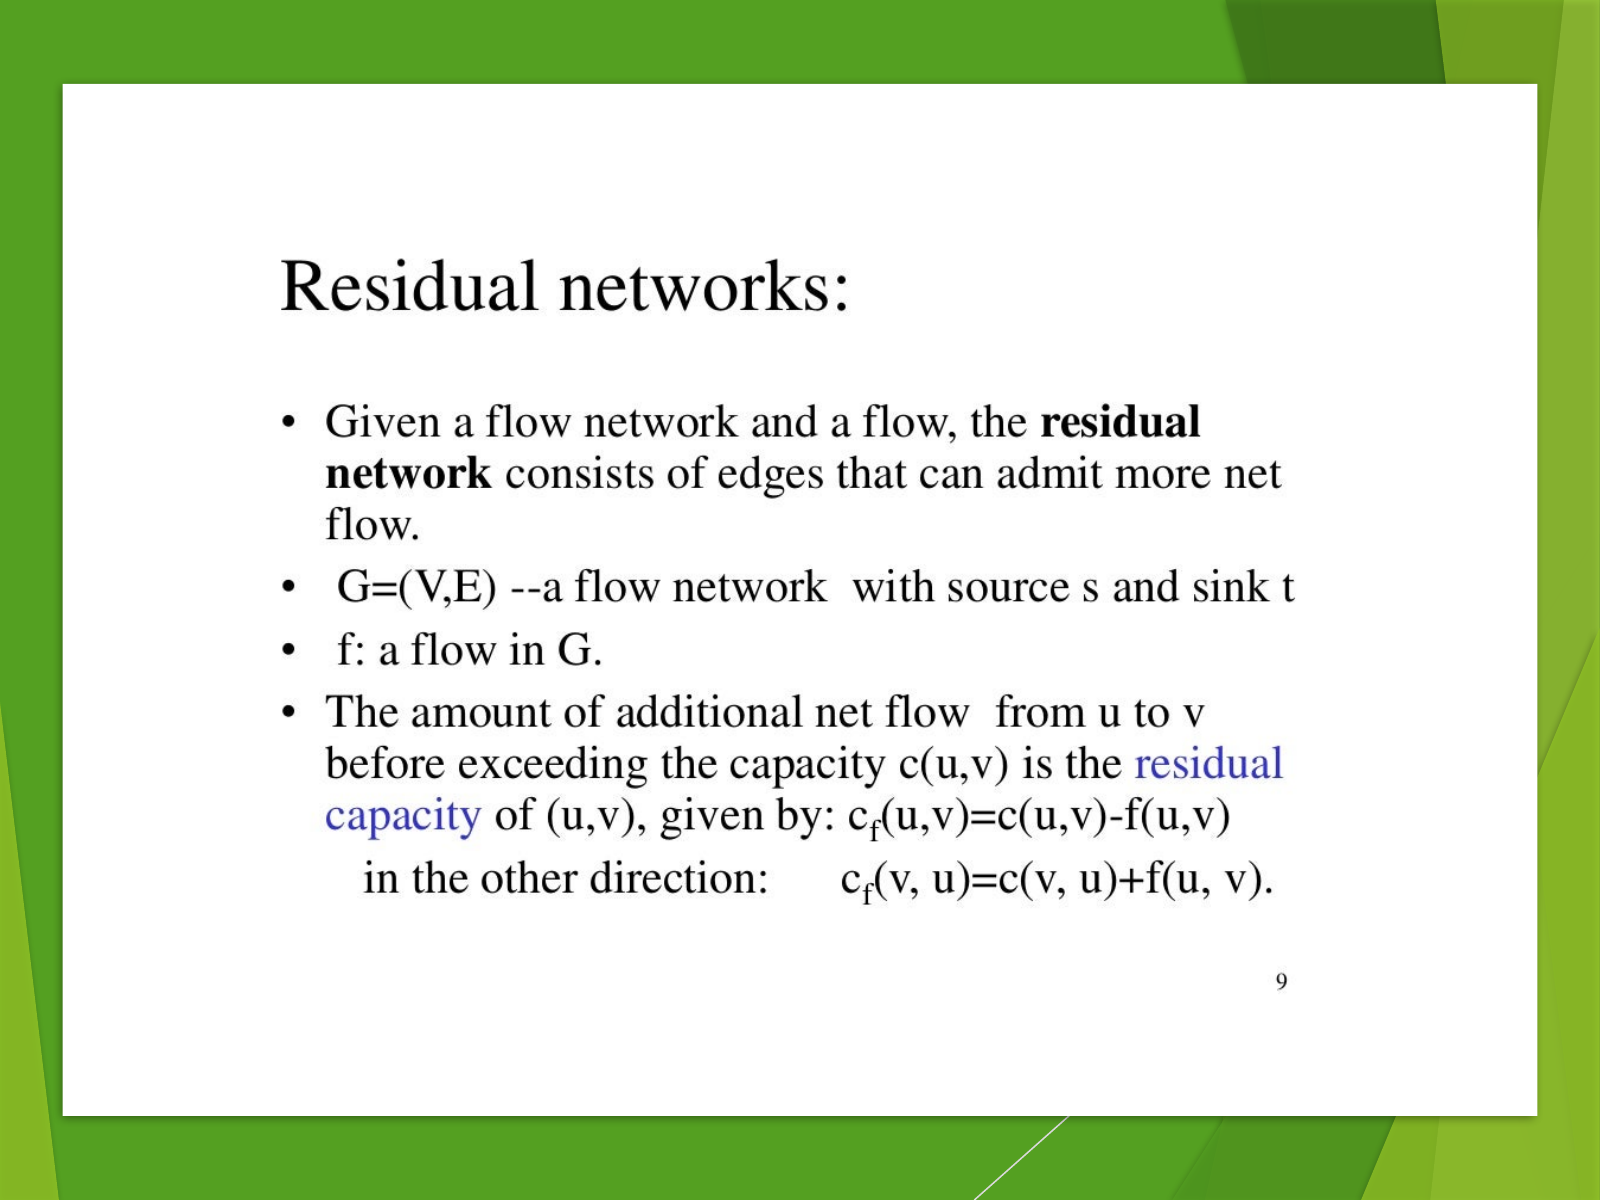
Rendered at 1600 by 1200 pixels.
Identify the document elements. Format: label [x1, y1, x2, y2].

text_box [0, 0, 1600, 1200]
picture [176, 125, 1392, 1042]
